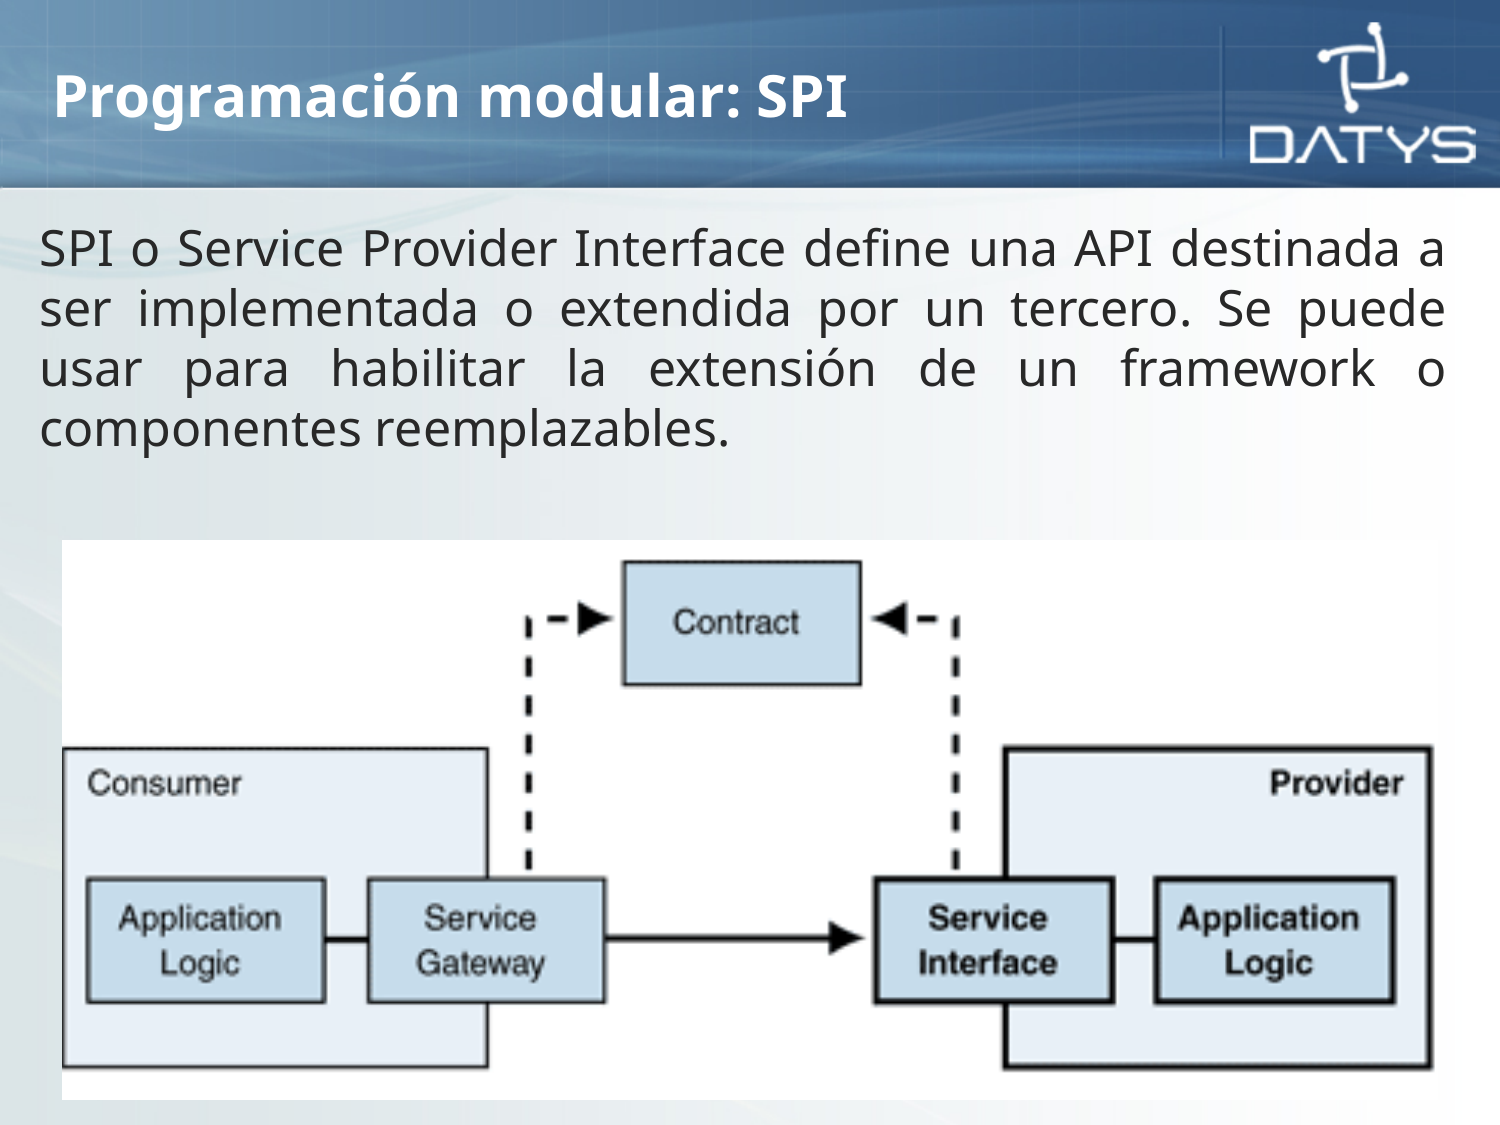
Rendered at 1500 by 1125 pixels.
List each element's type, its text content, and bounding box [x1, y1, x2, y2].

title Programación modular: SPI [37, 12, 1188, 175]
text_box SPI o Service Provider Interface define una API destinada a ser implementada o extendida por un tercero. Se puede usar para habilitar la extensión de un framework o componentes reemplazables. [24, 208, 1463, 464]
picture [0, 0, 1500, 1125]
